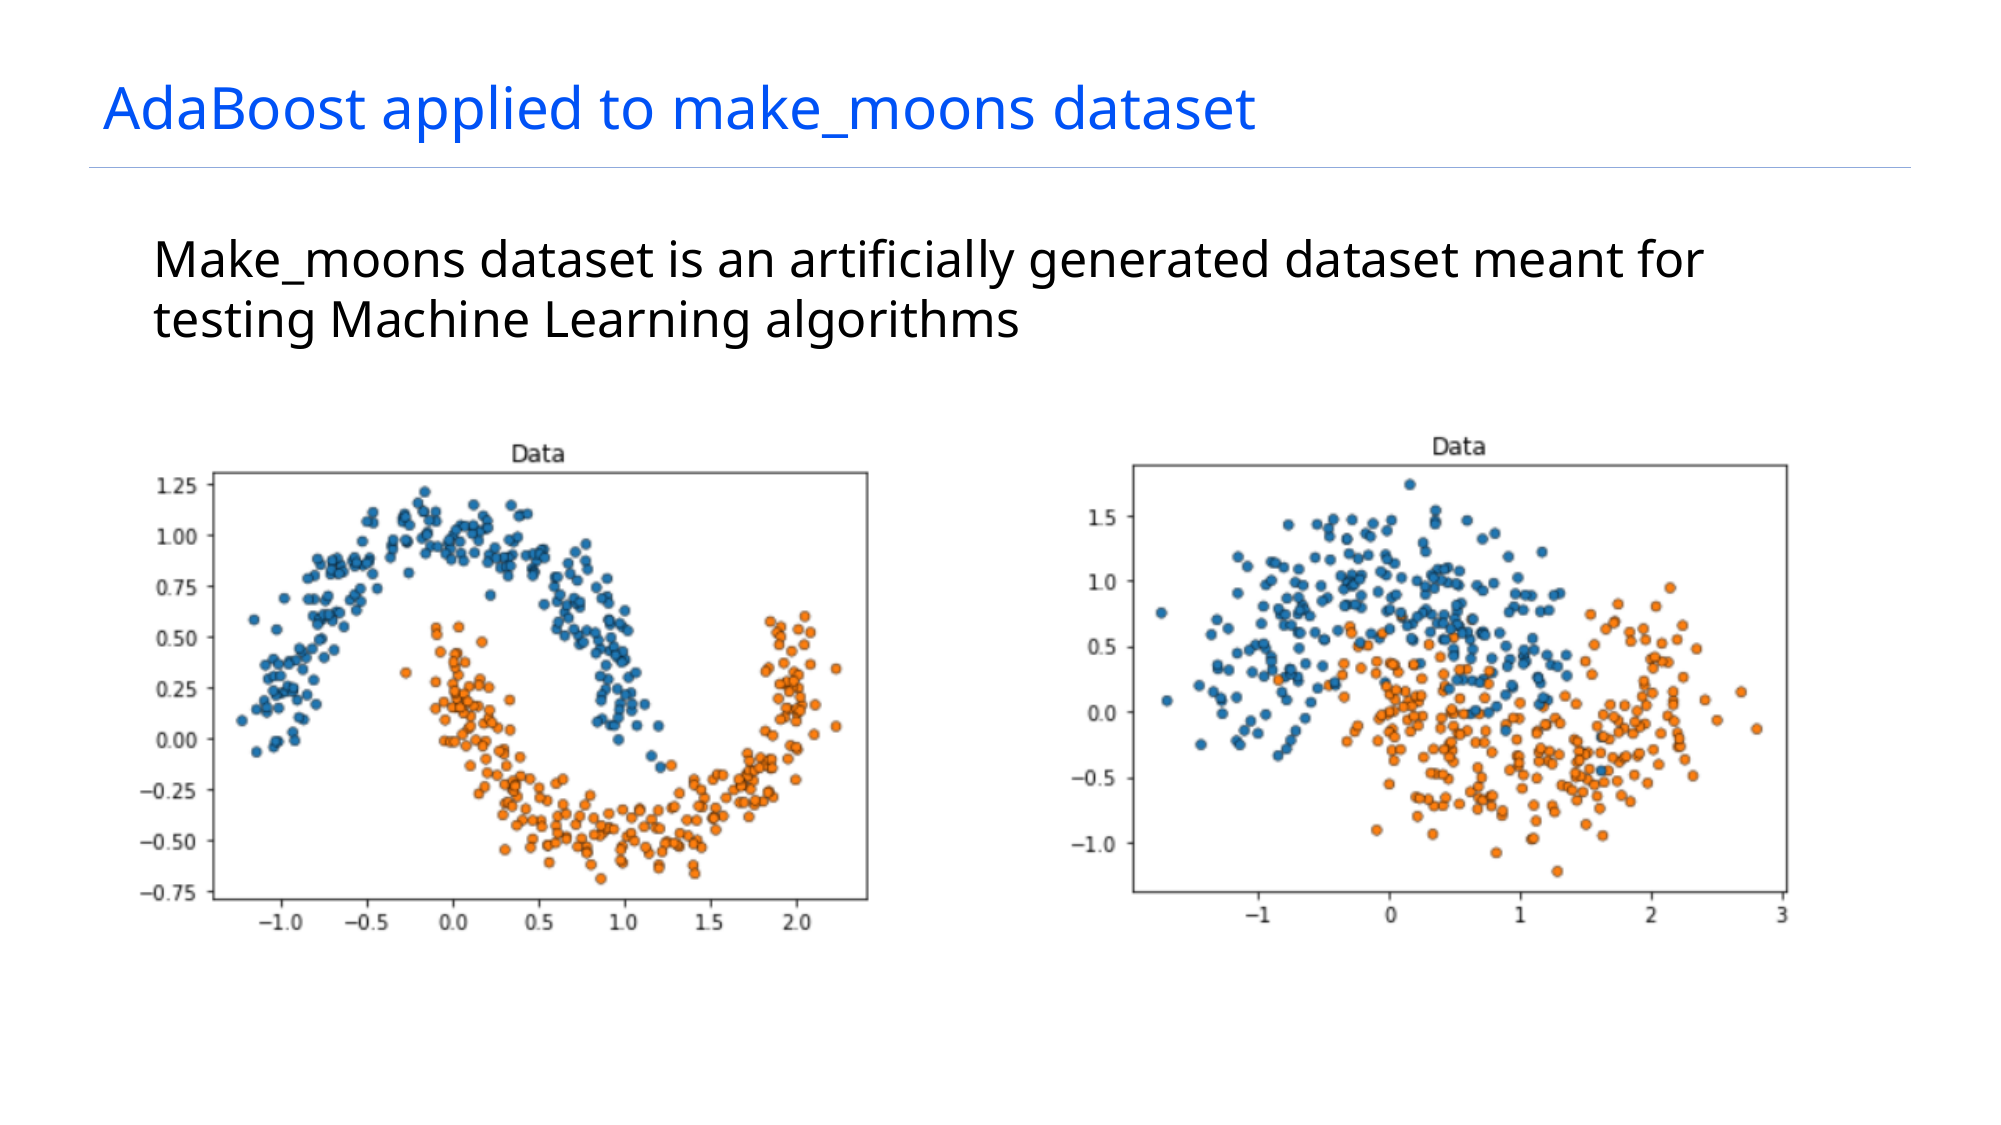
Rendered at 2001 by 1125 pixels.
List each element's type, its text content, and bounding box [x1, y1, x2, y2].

picture [1069, 414, 1841, 965]
text_box Make_moons dataset is an artificially generated dataset meant for testing Machine Learning algorithms [139, 220, 1725, 355]
title AdaBoost applied to make_moons dataset [88, 45, 1882, 151]
picture [139, 426, 897, 952]
